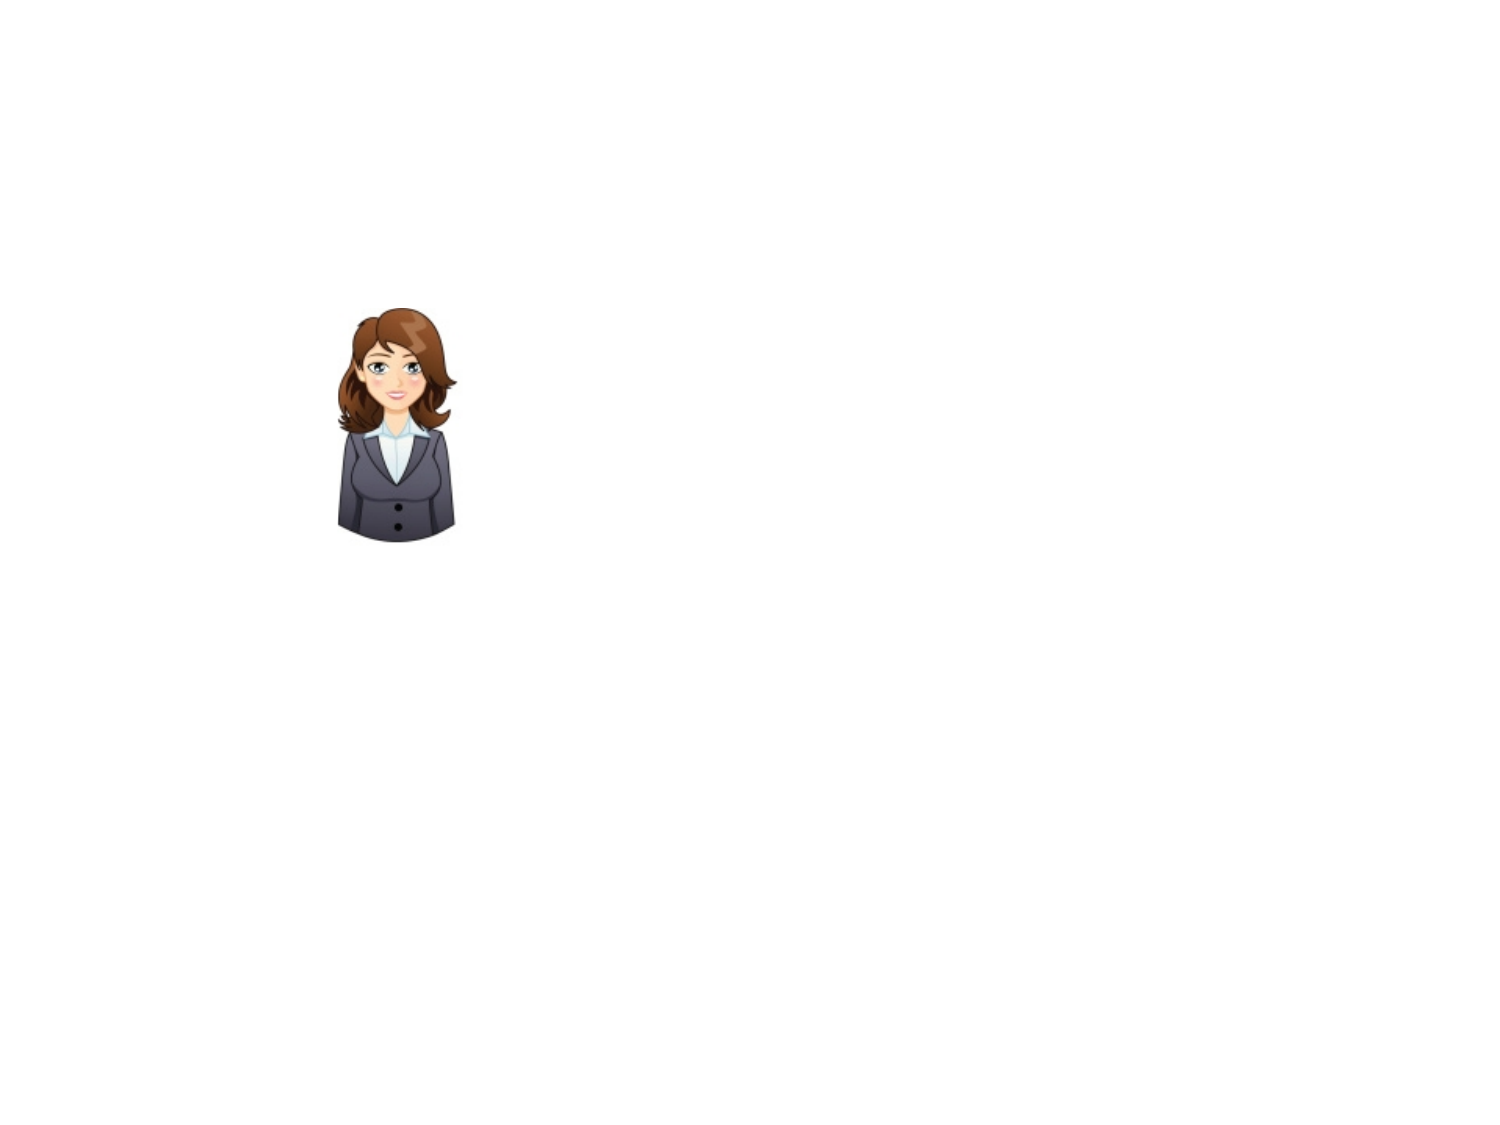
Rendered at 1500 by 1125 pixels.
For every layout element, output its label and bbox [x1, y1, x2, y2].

picture [337, 308, 471, 549]
